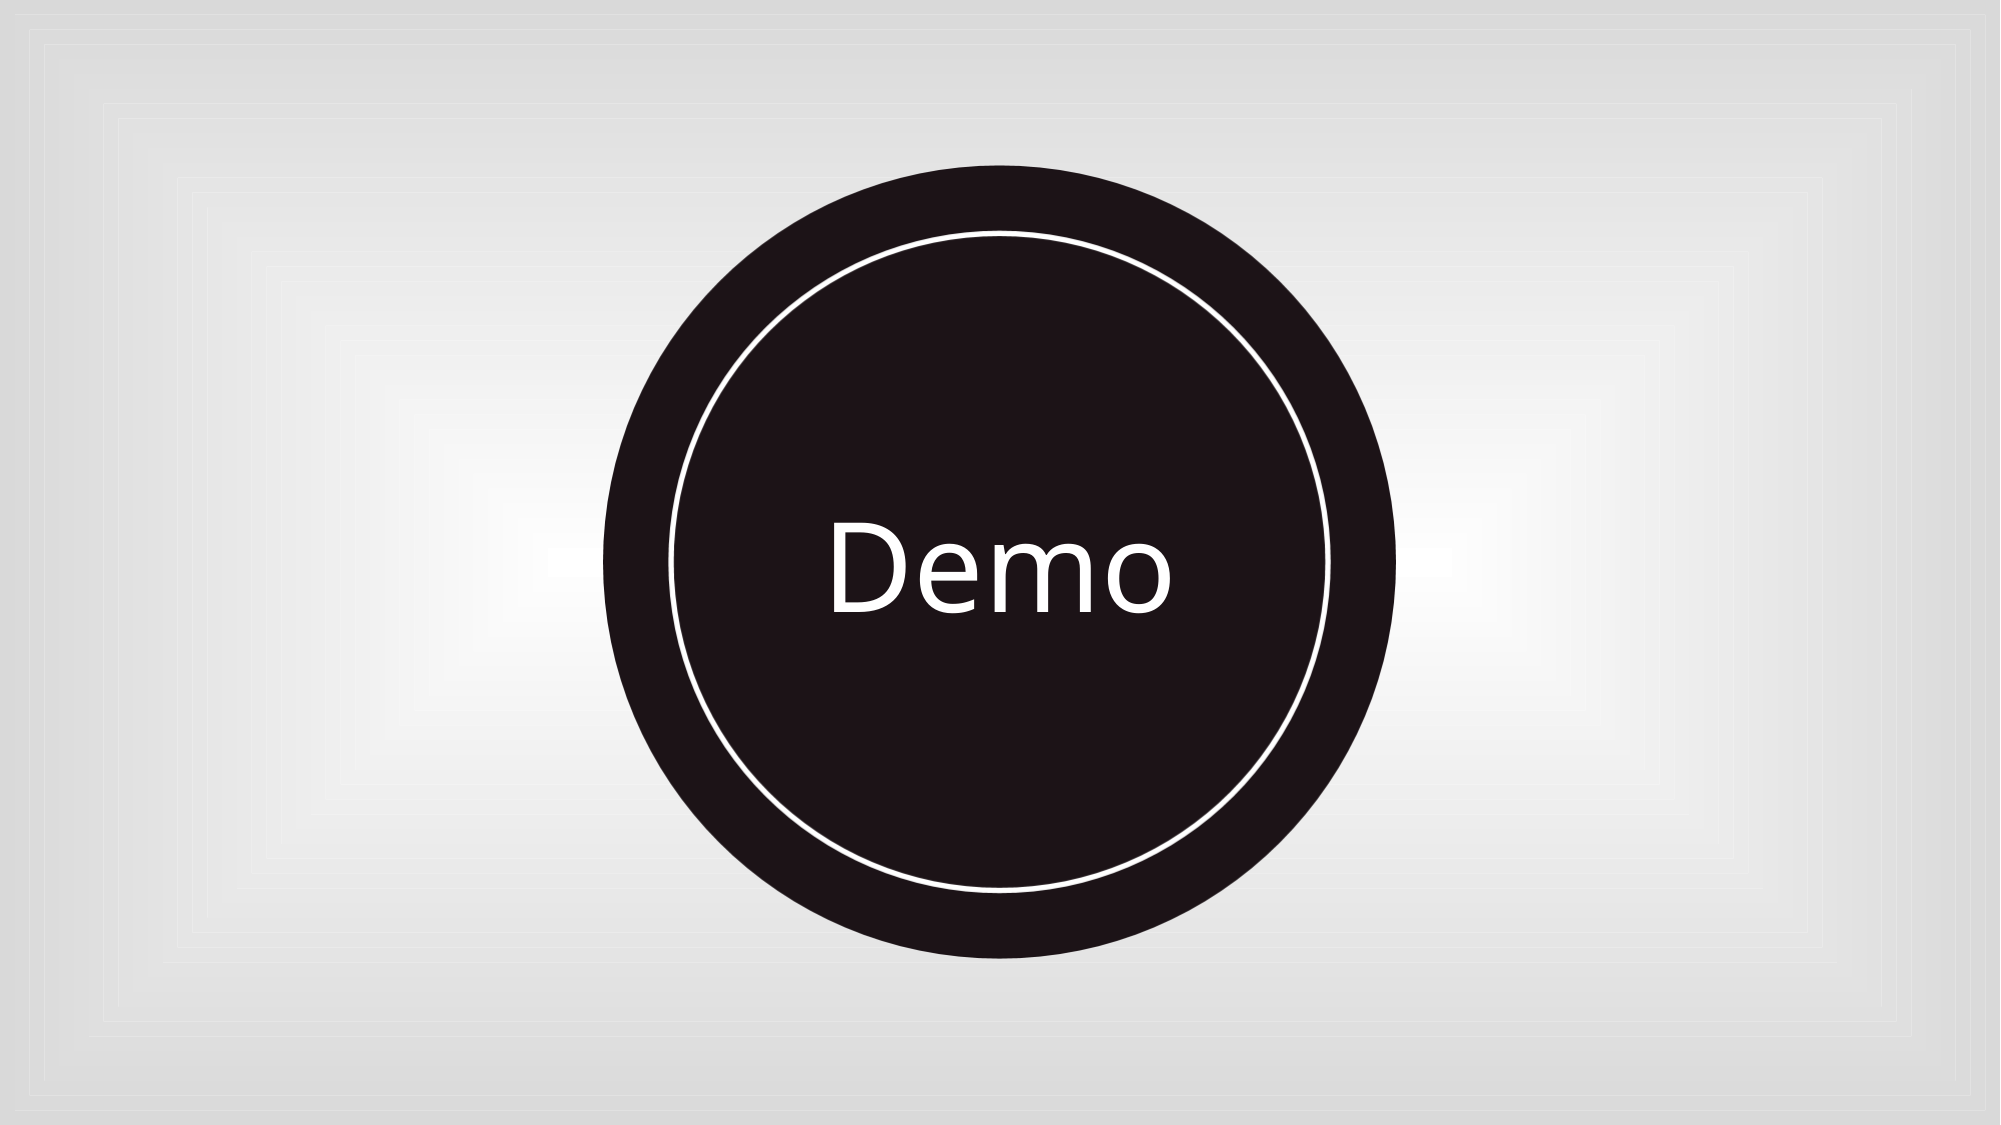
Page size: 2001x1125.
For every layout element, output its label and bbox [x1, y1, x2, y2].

picture [603, 165, 1396, 959]
